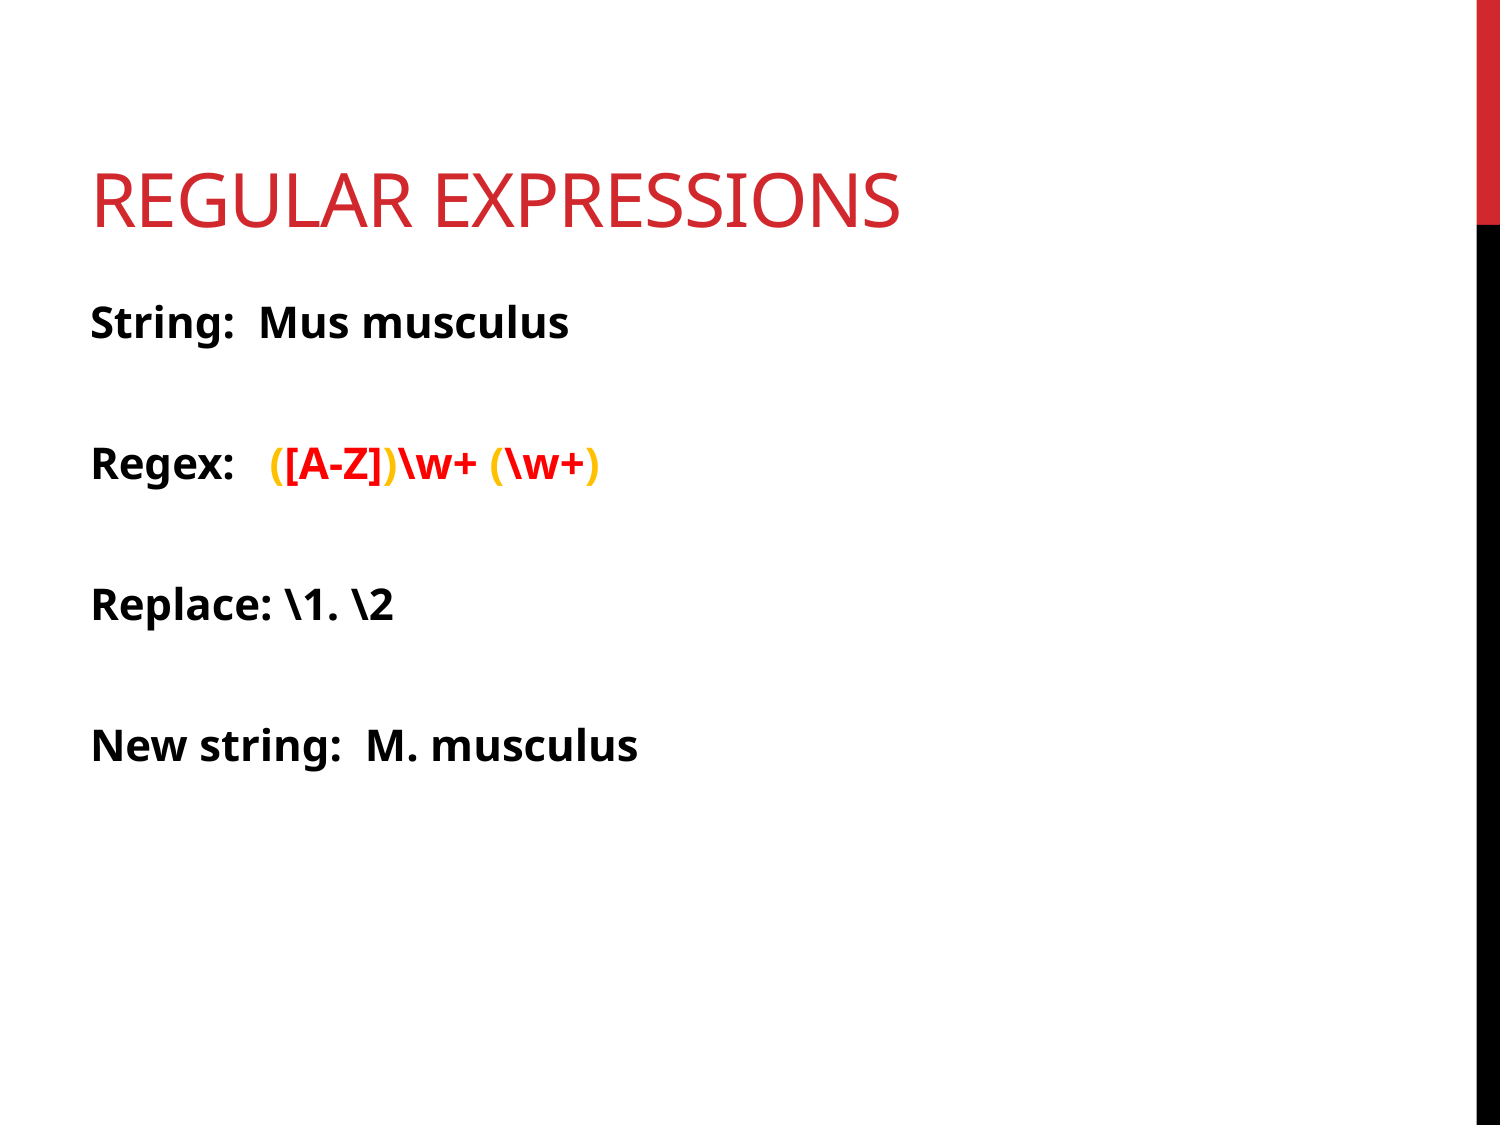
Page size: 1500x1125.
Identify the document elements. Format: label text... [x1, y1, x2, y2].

list String: Mus musculus Regex: ([A-Z])\w+ (\w+) Replace: \1. \2 New string: M. musculus [75, 287, 1325, 781]
title Regular expressions [75, 25, 1325, 250]
